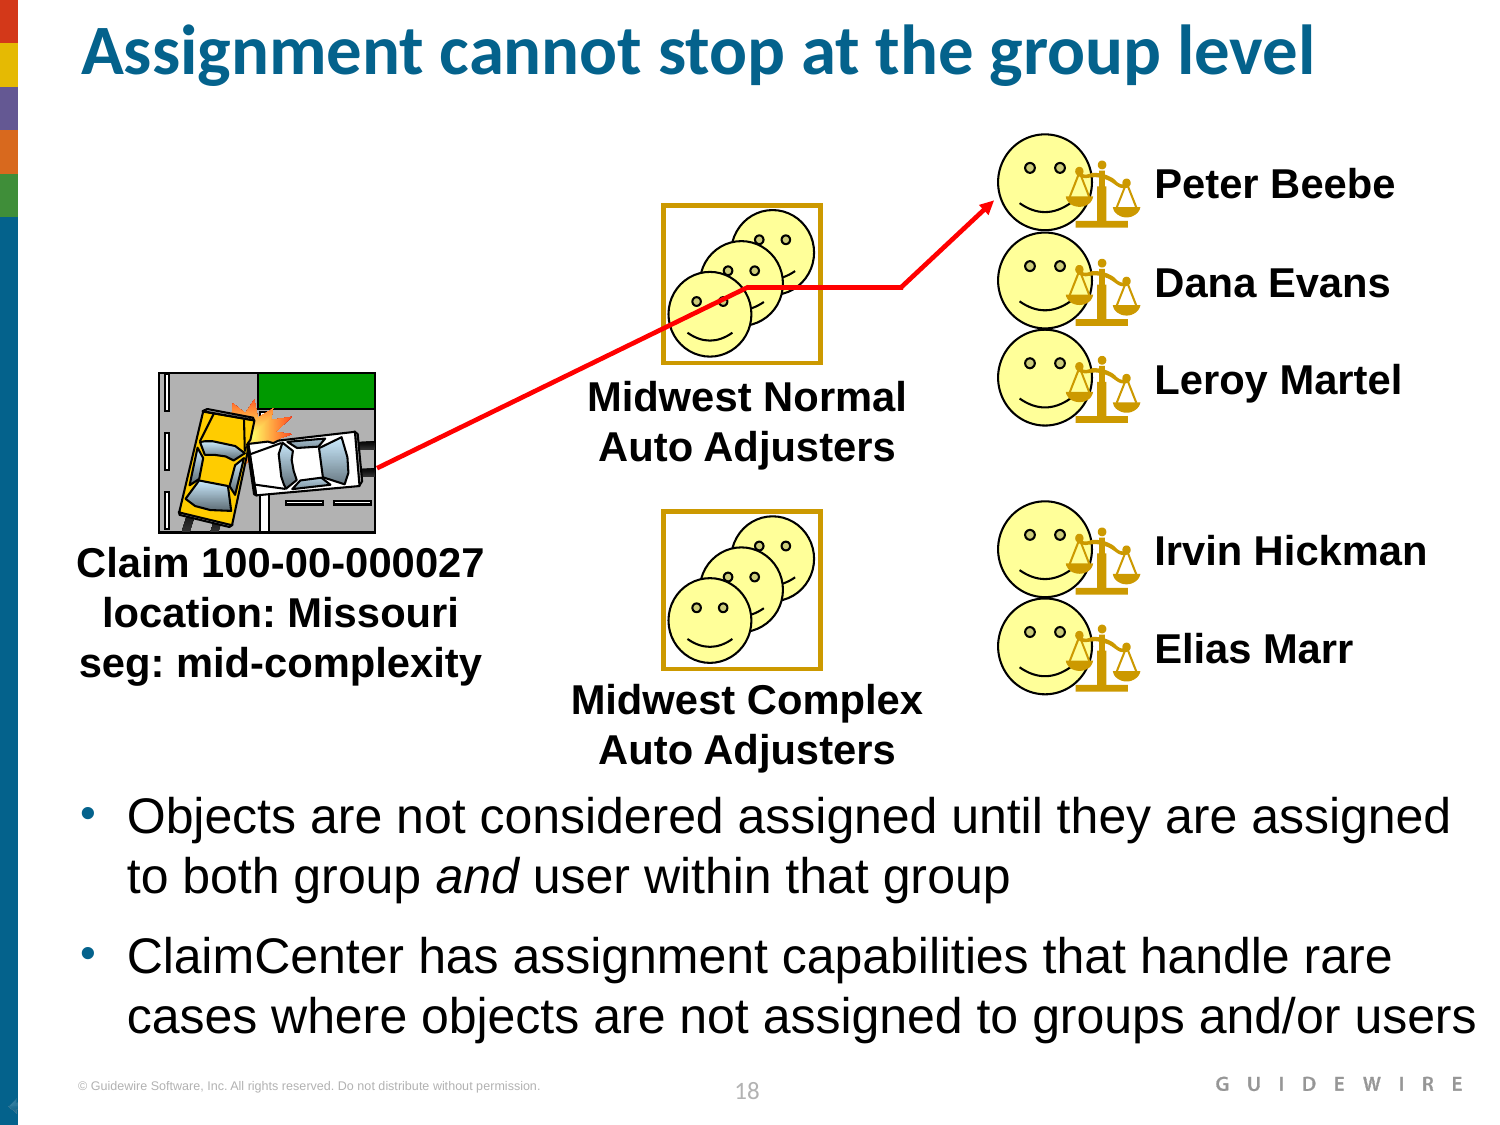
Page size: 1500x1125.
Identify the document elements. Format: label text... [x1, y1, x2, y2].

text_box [997, 232, 1446, 329]
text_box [997, 329, 1446, 426]
text_box Claim 100-00-000027 location: Missouri seg: mid-complexity [74, 535, 487, 686]
text_box Midwest Complex Auto Adjusters [552, 673, 942, 774]
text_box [158, 372, 376, 533]
text_box [901, 201, 992, 287]
list Objects are not considered assigned until they are assigned to both group and user within that group ClaimCenter has assignment capabilities that handle rare cases where objects are not assigned to groups and/or users [79, 783, 1486, 988]
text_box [997, 134, 1446, 231]
picture [10, 1101, 18, 1111]
picture [0, 0, 18, 216]
picture [1215, 1073, 1480, 1096]
title Assignment cannot stop at the group level [81, 19, 1446, 142]
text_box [997, 598, 1446, 695]
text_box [997, 501, 1446, 598]
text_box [663, 511, 821, 670]
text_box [663, 205, 821, 364]
text_box Midwest Normal Auto Adjusters [552, 369, 942, 470]
